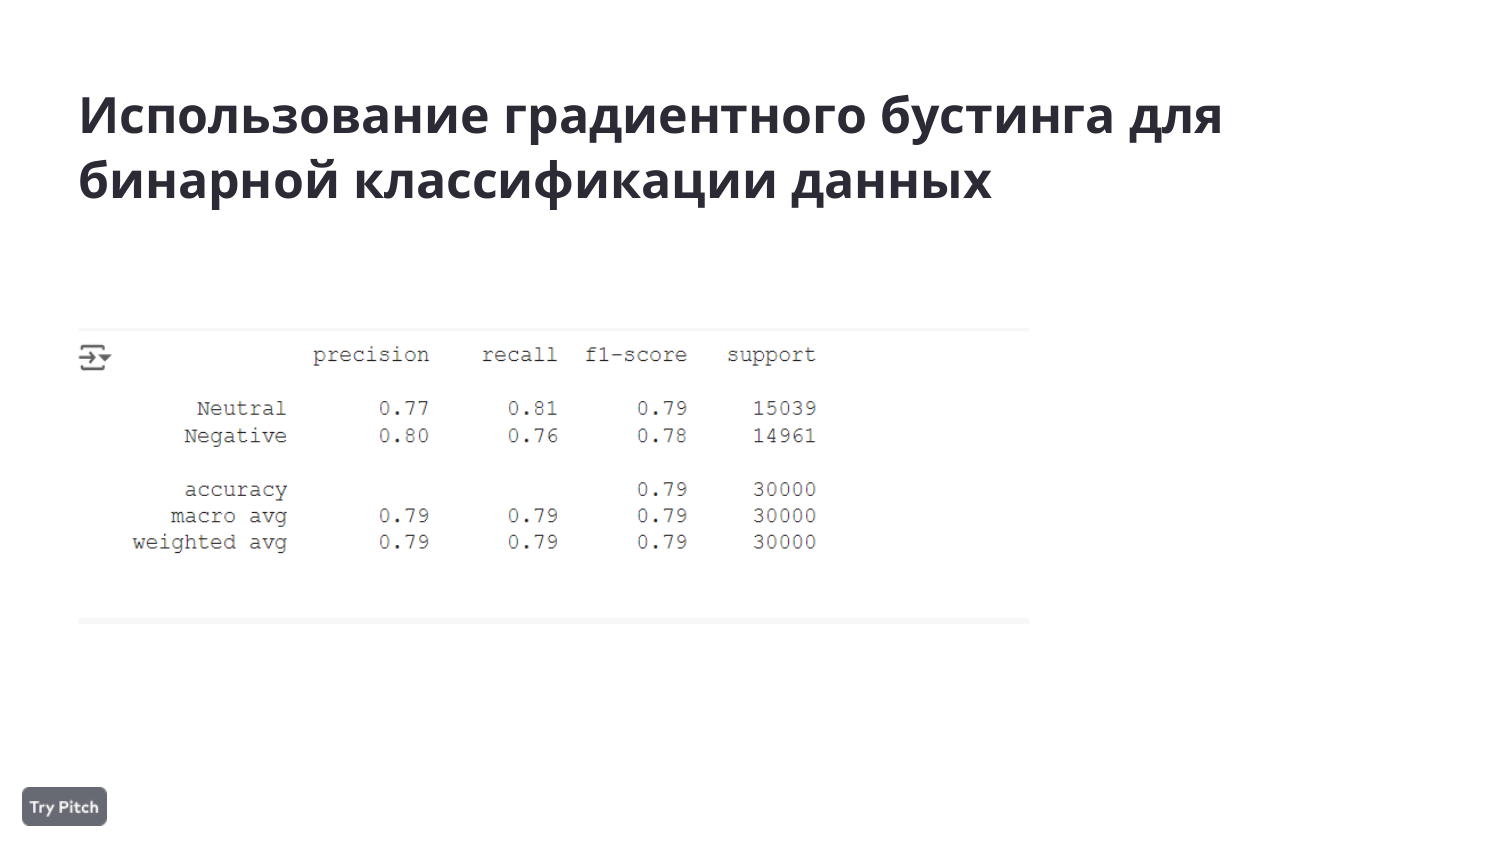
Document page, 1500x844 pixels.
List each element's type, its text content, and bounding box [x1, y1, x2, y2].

picture [22, 787, 107, 826]
text_box Использование градиентного бустинга для бинарной классификации данных [78, 78, 1422, 209]
picture [78, 328, 1030, 624]
